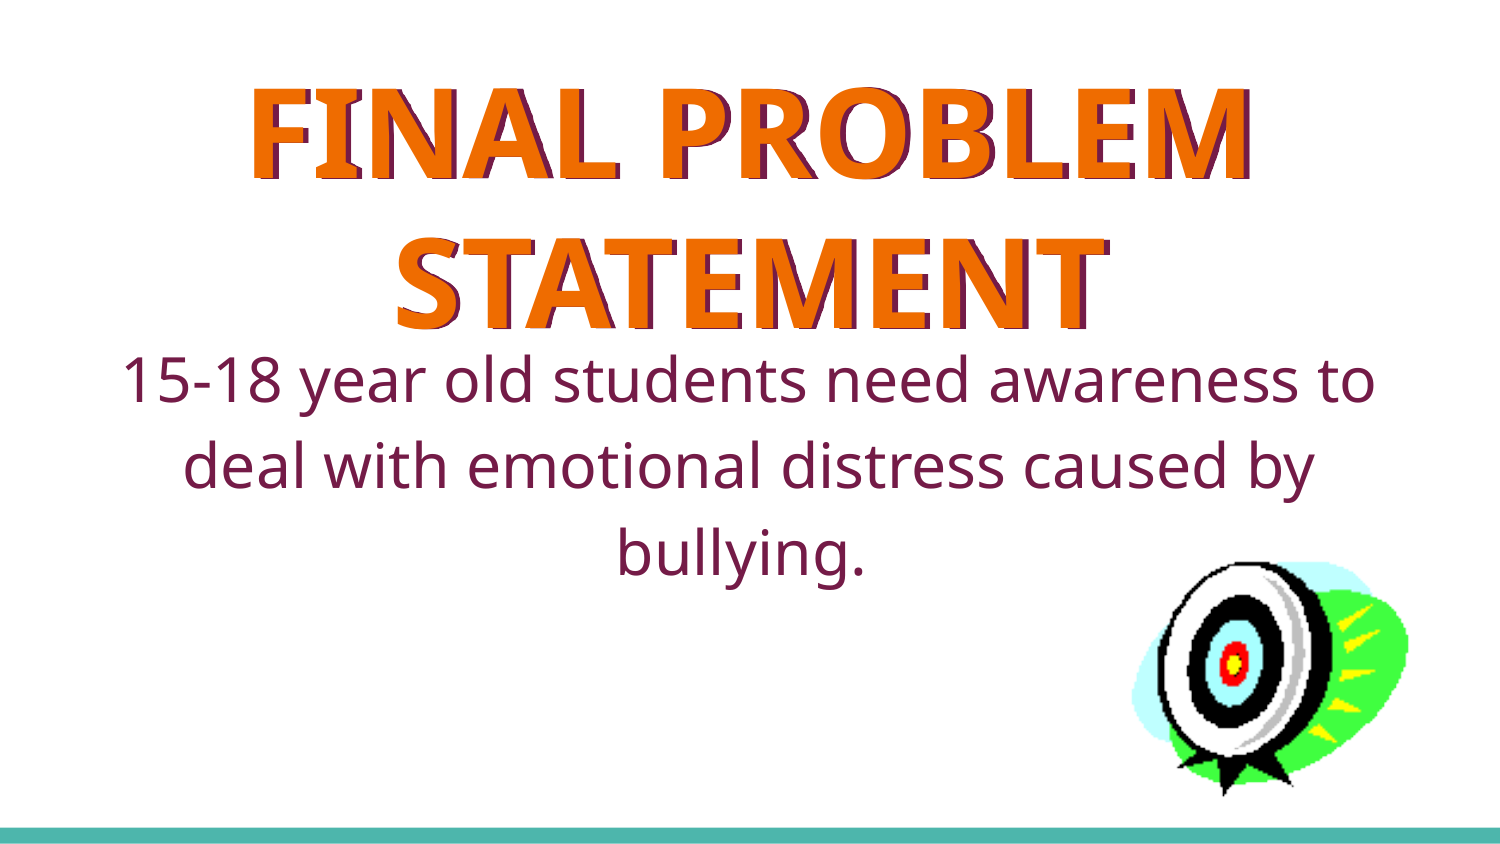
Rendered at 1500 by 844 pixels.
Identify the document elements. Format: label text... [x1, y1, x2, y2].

list 15-18 year old students need awareness to deal with emotional distress caused by bullying. [51, 314, 1449, 409]
picture [76, 534, 1438, 828]
title FINAL PROBLEM STATEMENT [51, 38, 1449, 155]
